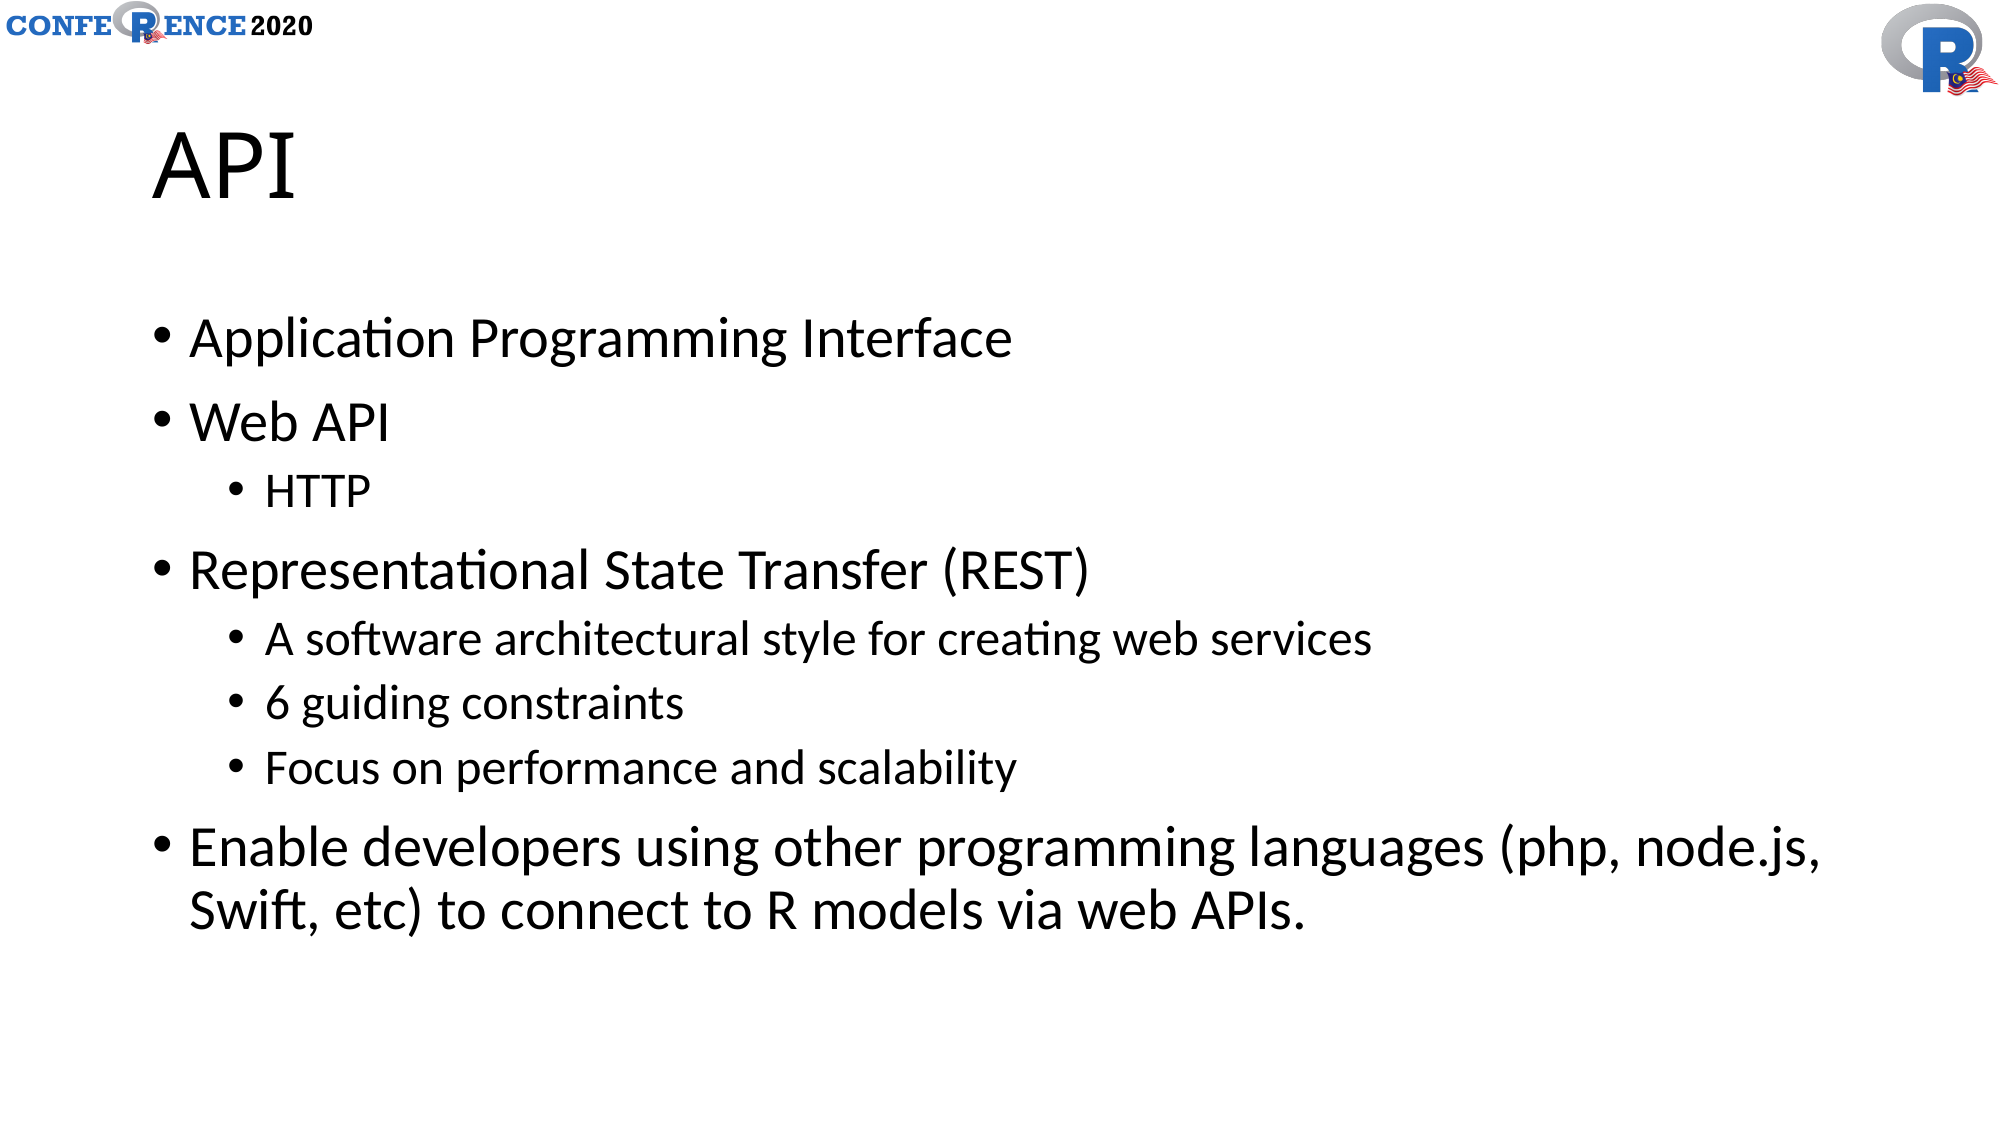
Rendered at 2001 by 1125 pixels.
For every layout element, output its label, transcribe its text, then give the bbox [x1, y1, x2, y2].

picture [0, 0, 324, 72]
picture [1876, 0, 2001, 114]
list Application Programming Interface Web API HTTP Representational State Transfer (REST) A software architectural style for creating web services 6 guiding constraints Focus on performance and scalability Enable developers using other programming languages (php, node.js, Swift, etc) to connect to R models via web APIs. [137, 299, 1863, 1014]
title API [137, 59, 1863, 278]
